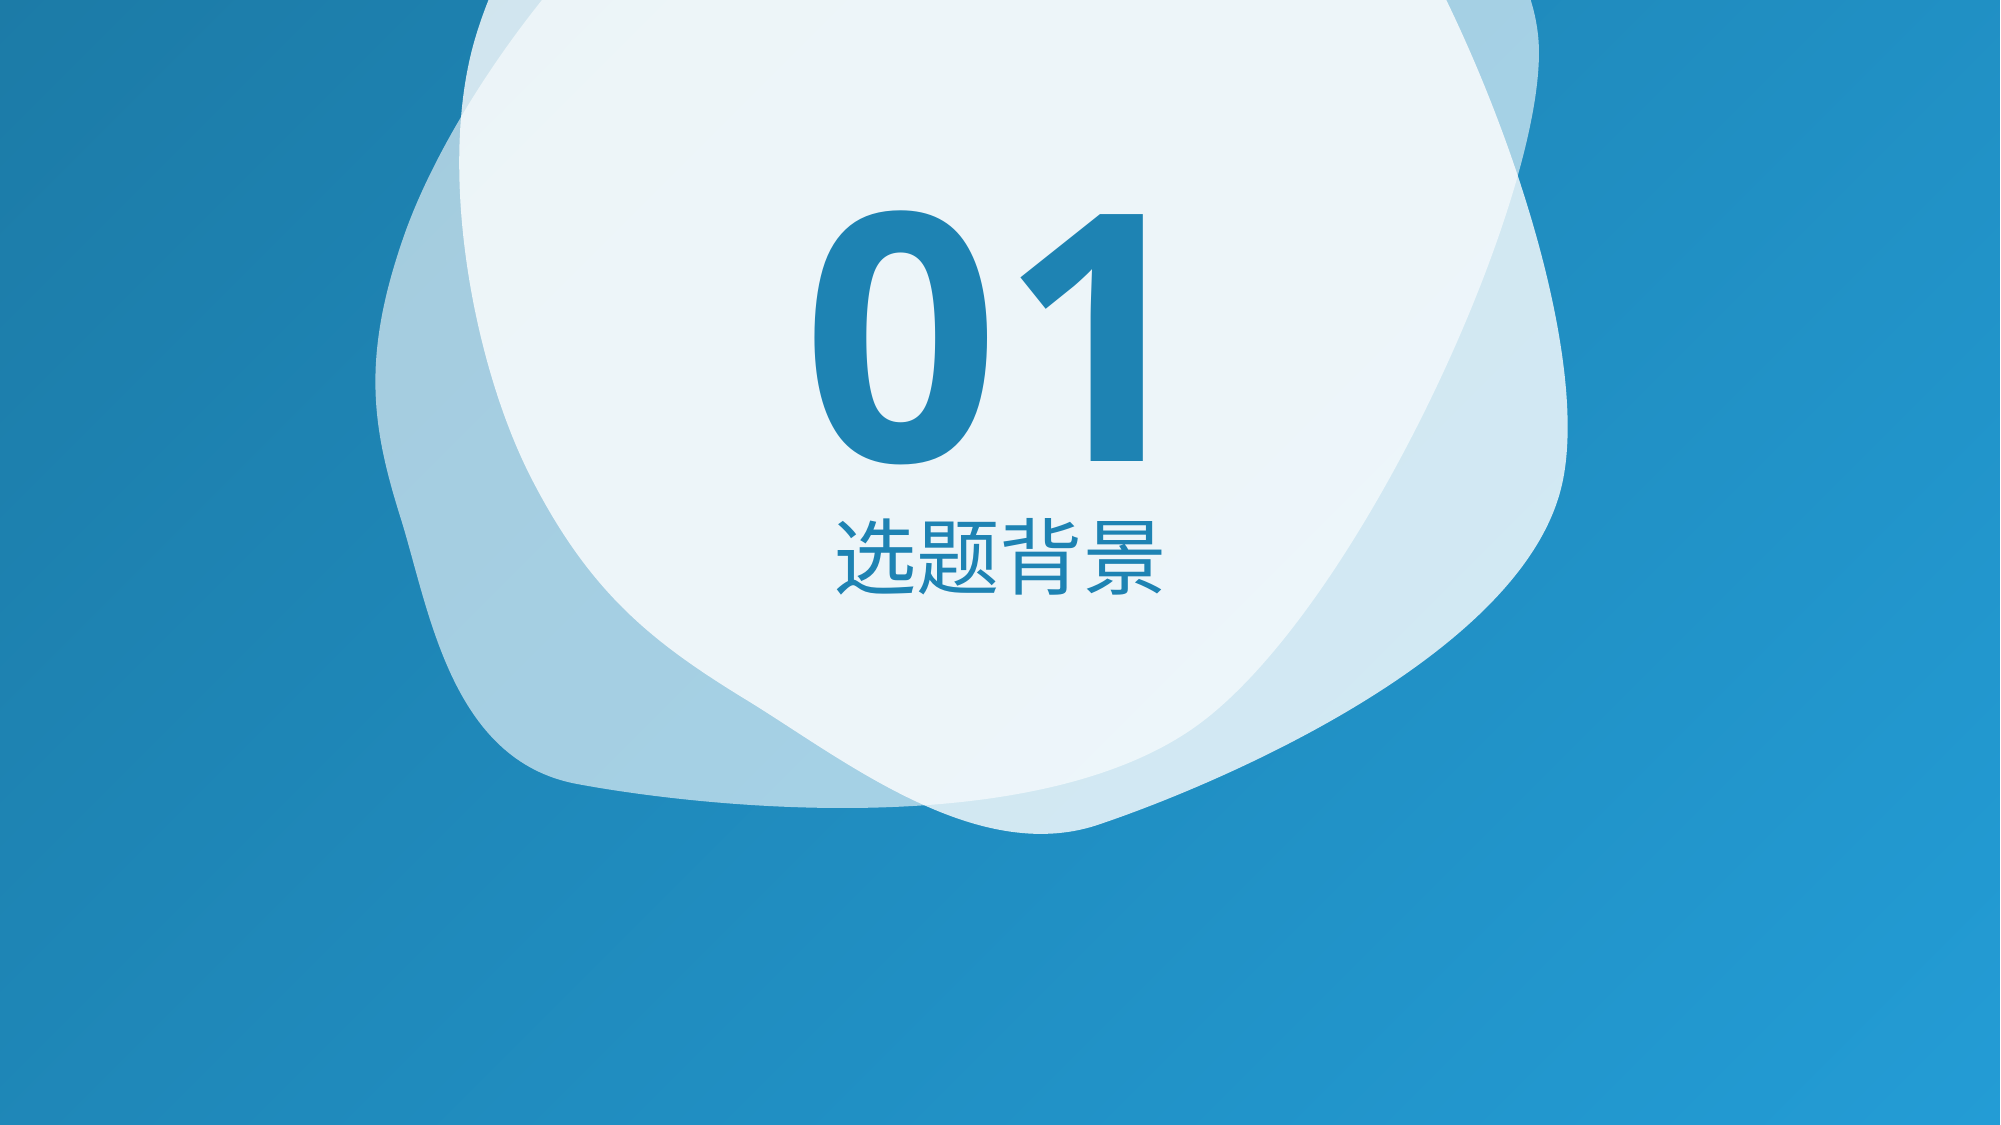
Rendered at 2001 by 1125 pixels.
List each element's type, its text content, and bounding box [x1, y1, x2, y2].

list 选题背景 [610, 497, 1389, 633]
list 01 [761, 108, 1239, 497]
